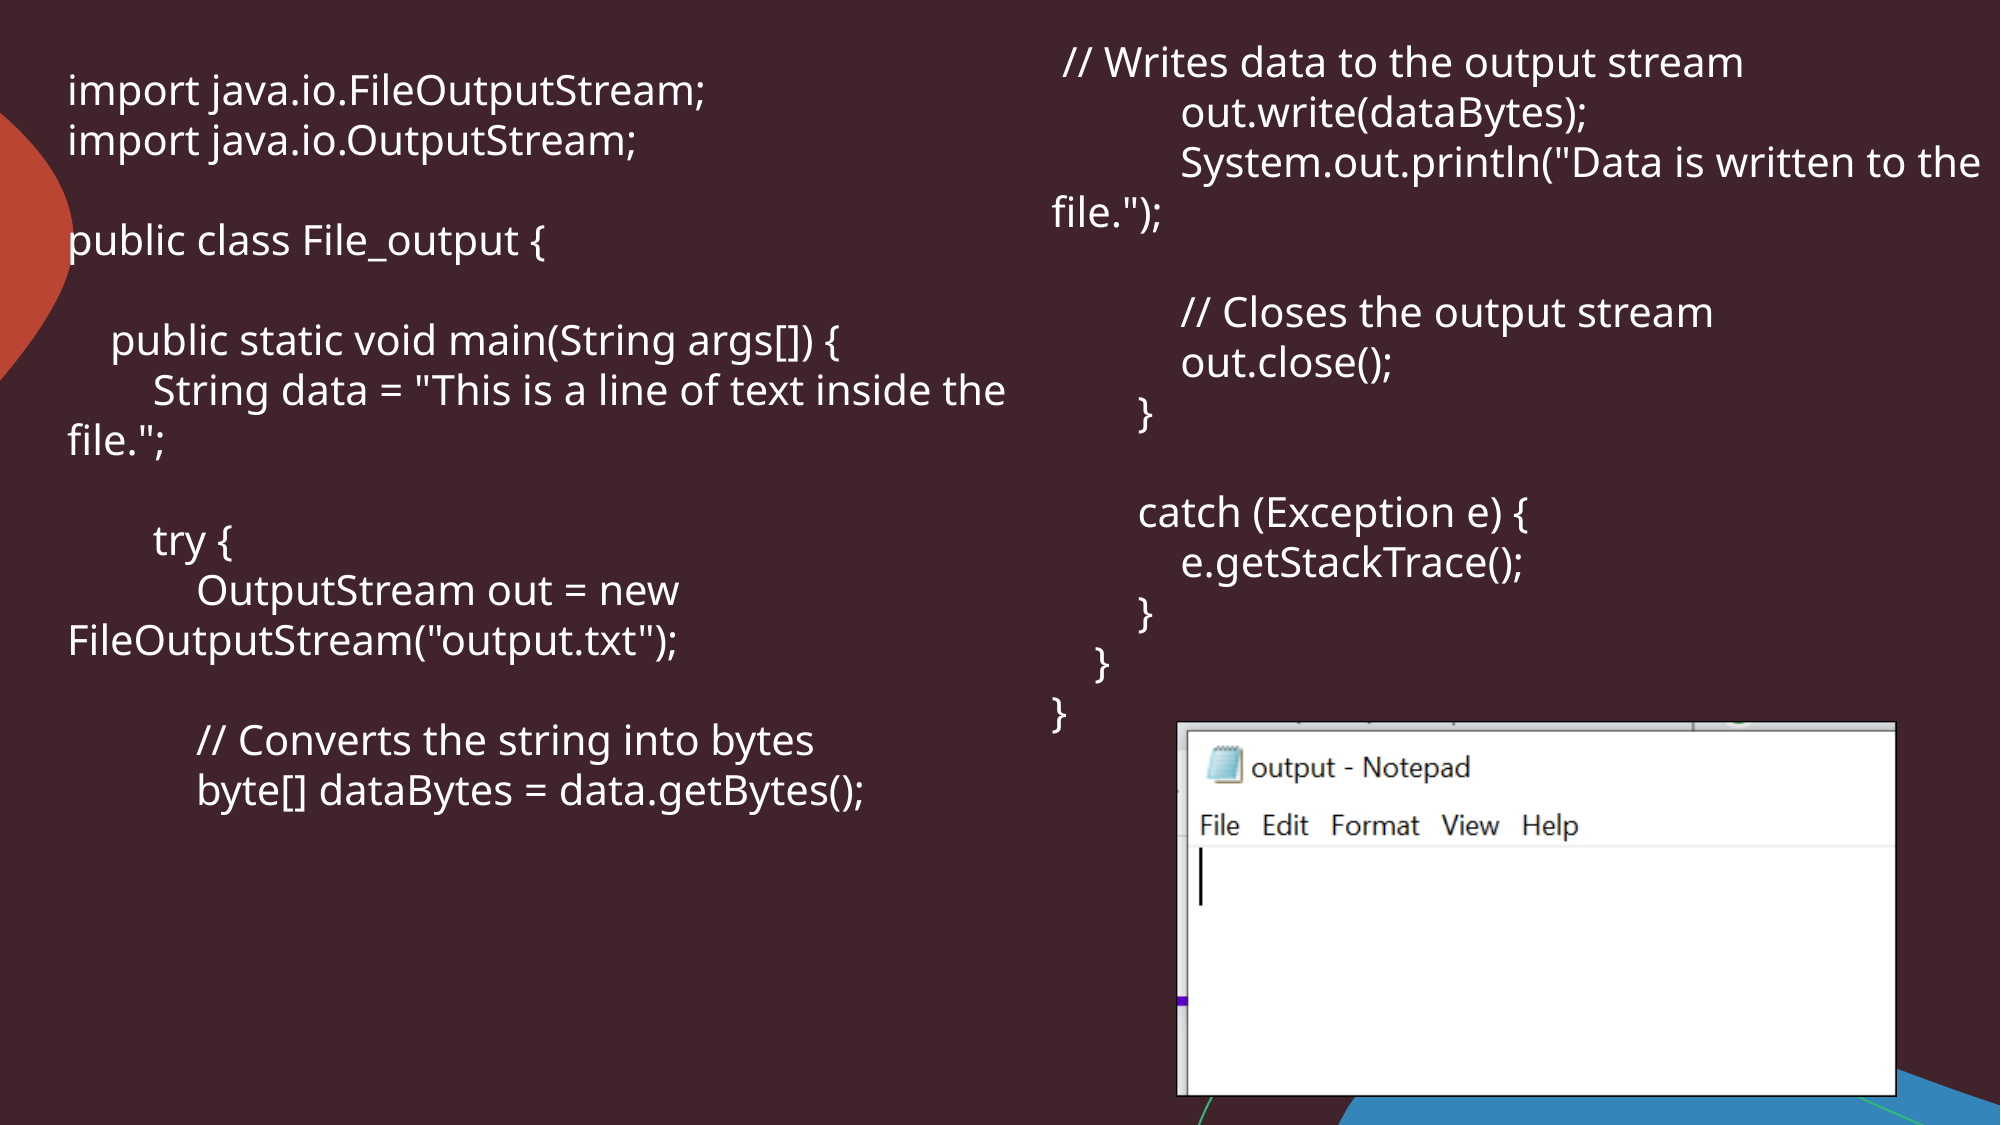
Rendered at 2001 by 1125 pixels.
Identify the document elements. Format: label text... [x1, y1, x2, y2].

picture [1176, 721, 1897, 1097]
text_box // Writes data to the output stream out.write(dataBytes); System.out.println("Data is written to the file."); // Closes the output stream out.close(); } catch (Exception e) { e.getStackTrace(); } } } [1036, 28, 2000, 744]
text_box import java.io.FileOutputStream; import java.io.OutputStream; public class File_output { public static void main(String args[]) { String data = "This is a line of text inside the file."; try { OutputStream out = new FileOutputStream("output.txt"); // Converts the string into bytes byte[] dataBytes = data.getBytes(); [52, 56, 1052, 922]
